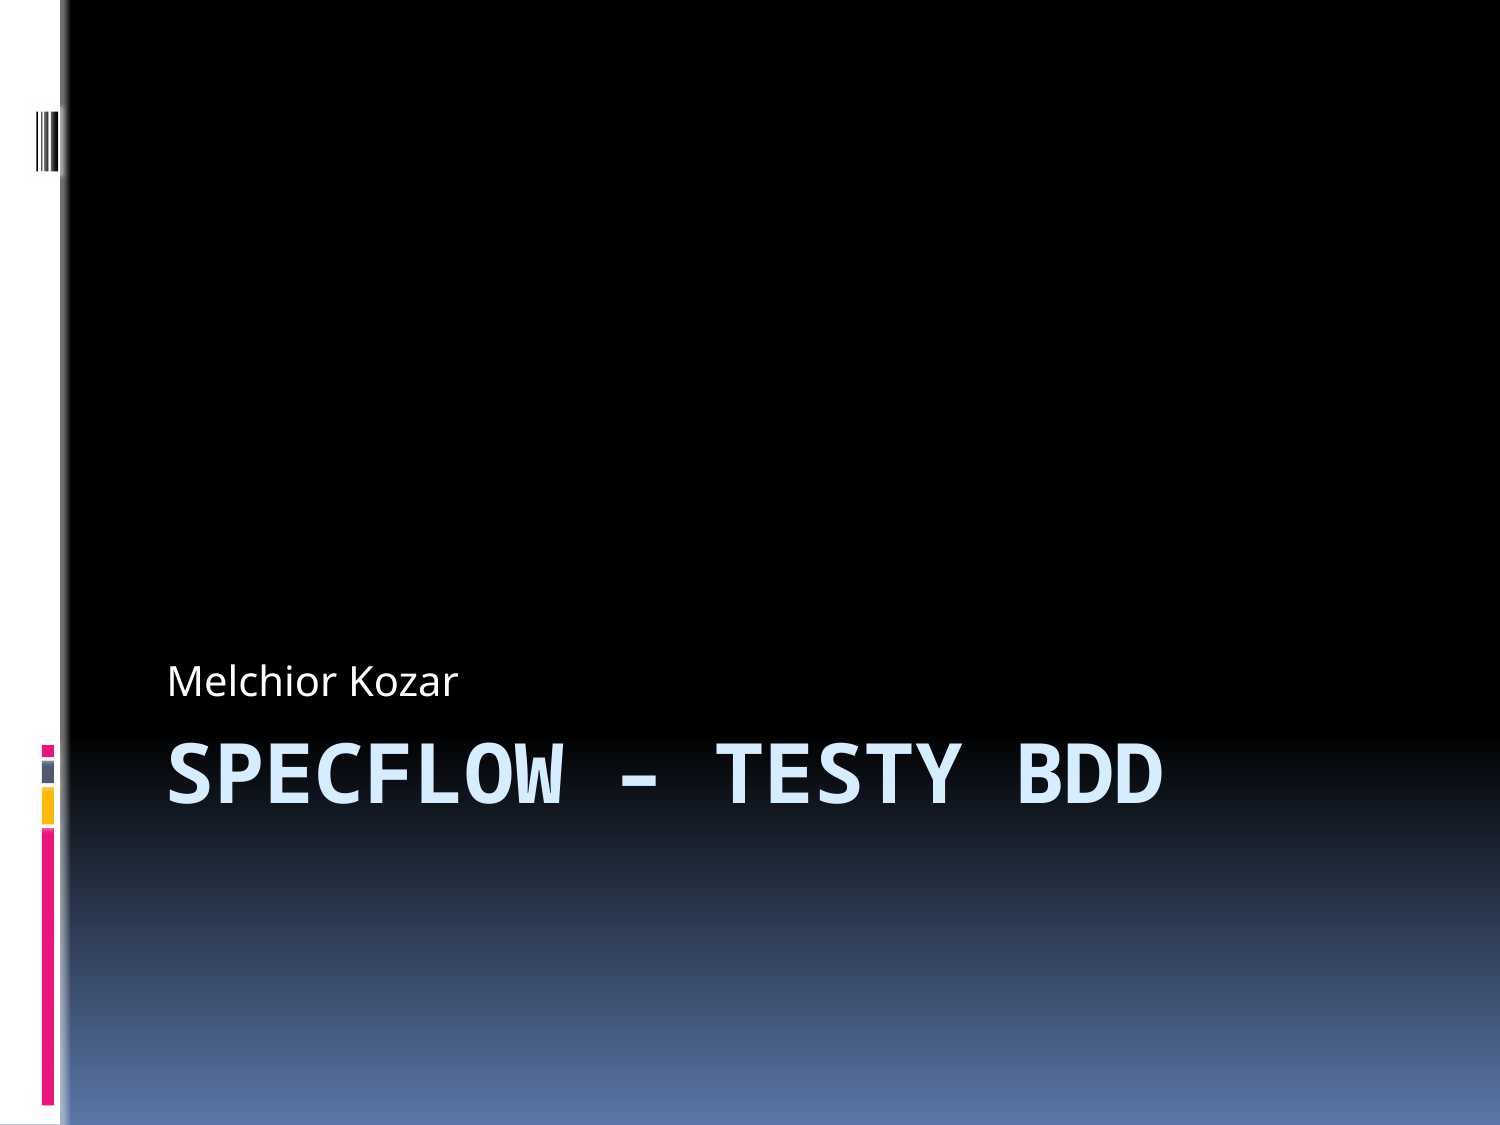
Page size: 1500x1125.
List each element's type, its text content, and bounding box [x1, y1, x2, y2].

title SpecFlow – testy BDD [150, 713, 1425, 1037]
subtitle Melchior Kozar [150, 464, 1425, 713]
